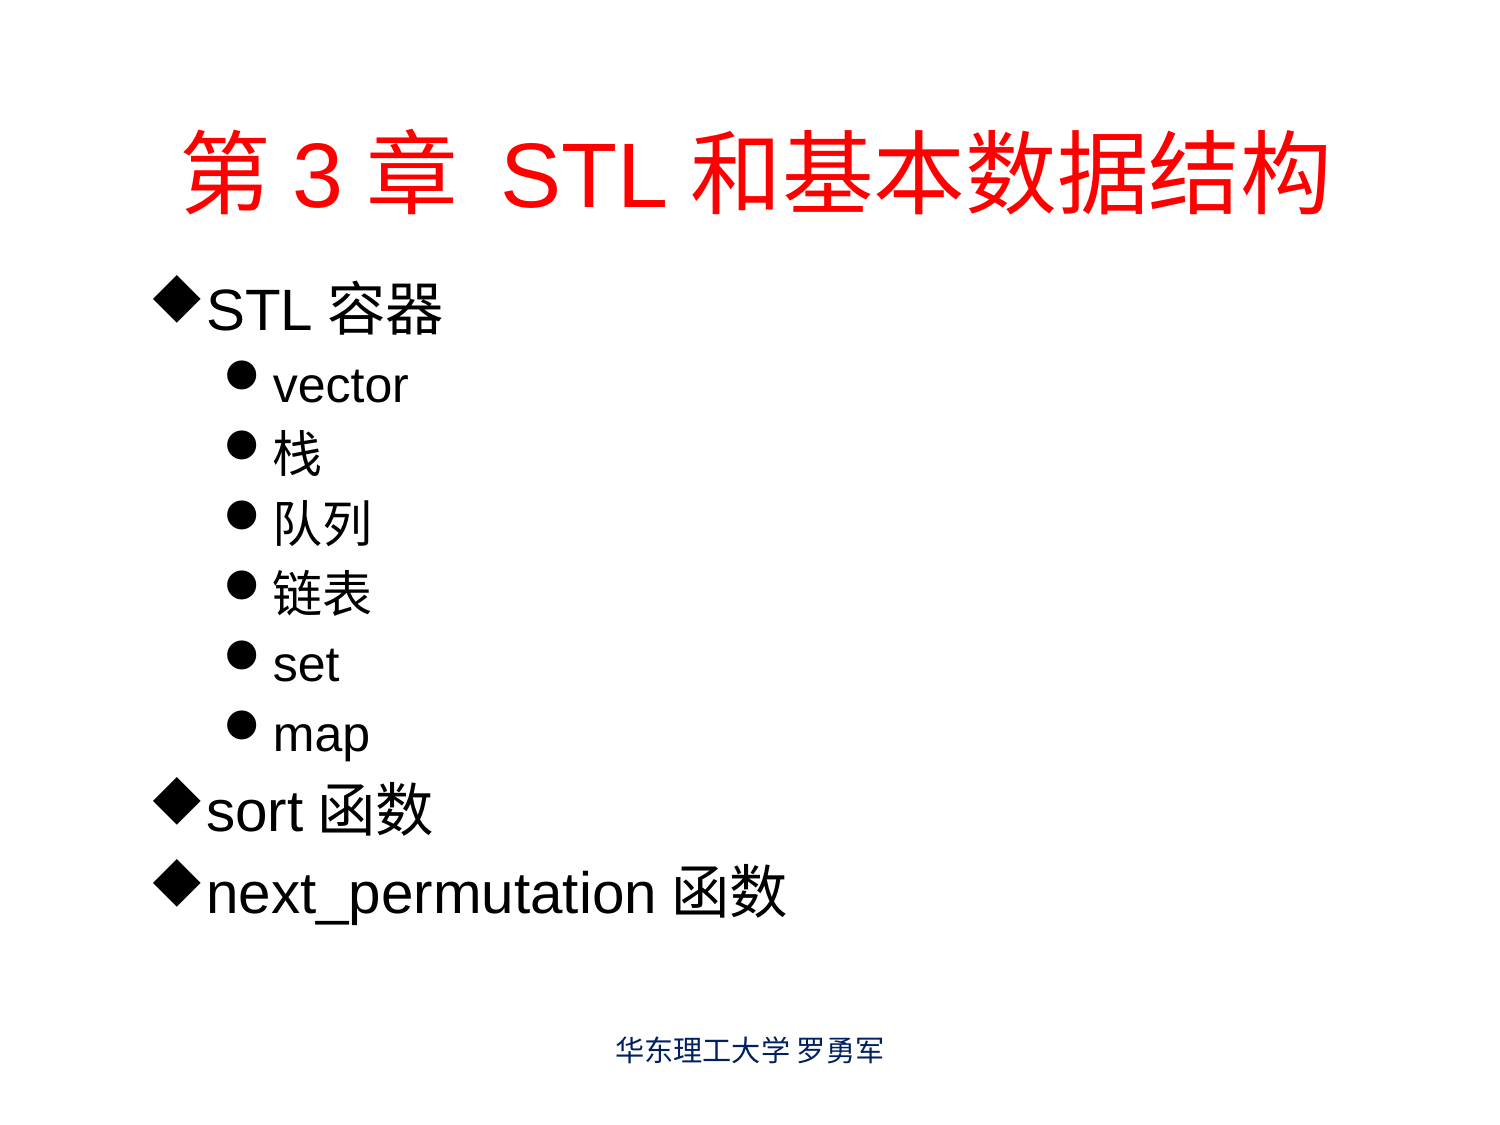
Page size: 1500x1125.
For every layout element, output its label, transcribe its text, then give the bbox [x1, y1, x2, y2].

list STL容器 vector 栈 队列 链表 set map sort函数 next_permutation函数 [133, 264, 1459, 994]
title 第3章 STL和基本数据结构 [80, 77, 1431, 265]
footer 华东理工大学 罗勇军 [512, 1024, 988, 1103]
